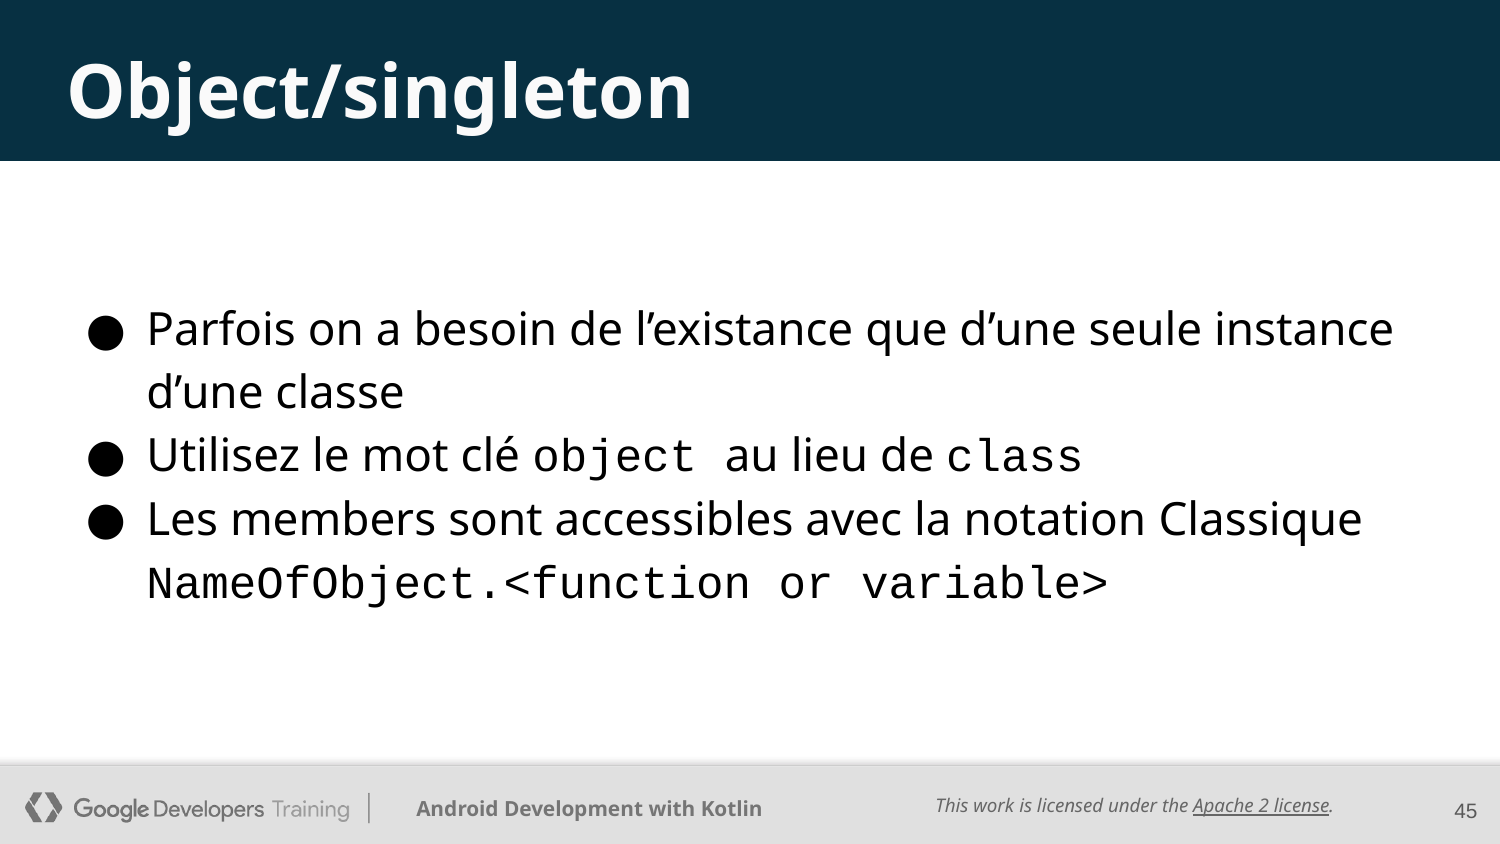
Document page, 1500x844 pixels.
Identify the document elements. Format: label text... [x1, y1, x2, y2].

list Parfois on a besoin de l’existance que d’une seule instance d’une classe Utilisez le mot clé object au lieu de class Les members sont accessibles avec la notation Classique NameOfObject.<function or variable> [56, 276, 1449, 705]
slide_number 45 [1402, 777, 1493, 842]
picture [0, 161, 1500, 844]
title Object/singleton [51, 28, 1449, 122]
